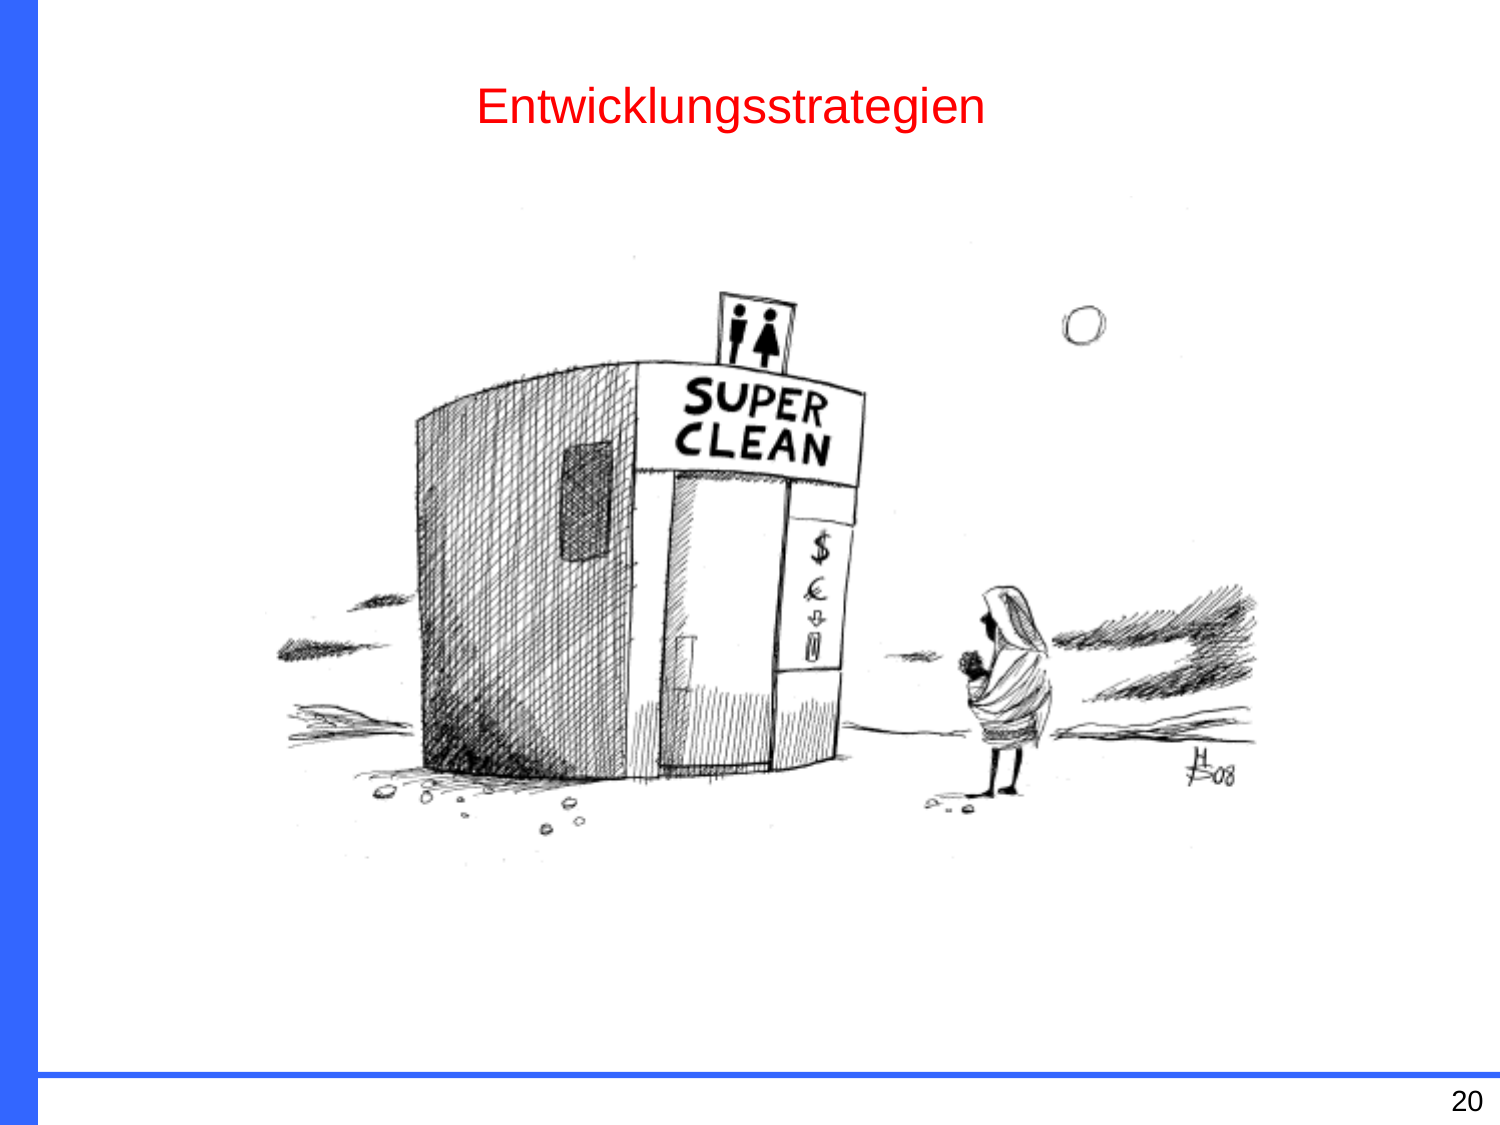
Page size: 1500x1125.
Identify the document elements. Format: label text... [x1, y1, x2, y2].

picture [265, 196, 1267, 875]
slide_number 20 [1185, 1074, 1499, 1125]
text_box Entwicklungsstrategien [276, 66, 1187, 142]
